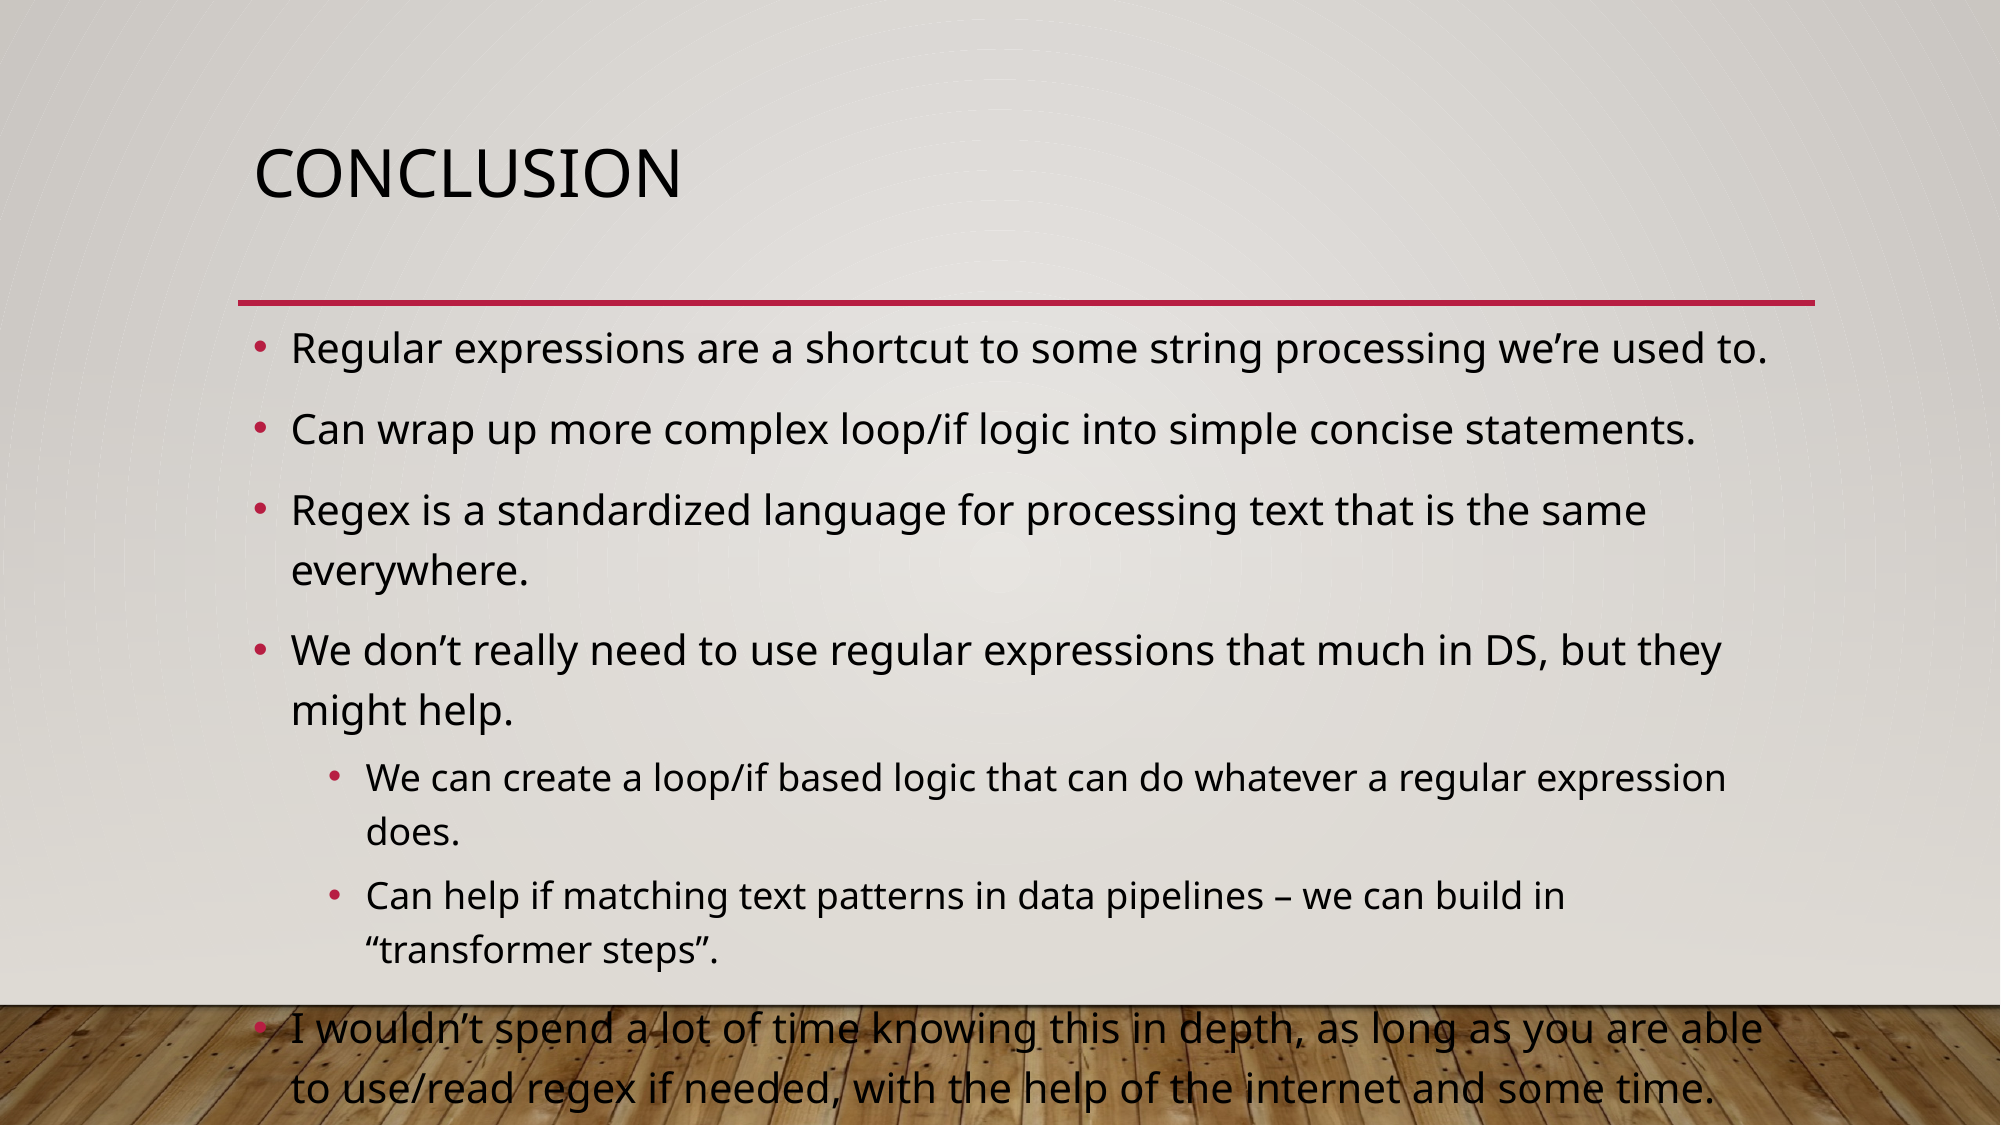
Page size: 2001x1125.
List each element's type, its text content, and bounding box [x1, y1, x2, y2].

list Regular expressions are a shortcut to some string processing we’re used to. Can wrap up more complex loop/if logic into simple concise statements. Regex is a standardized language for processing text that is the same everywhere. We don’t really need to use regular expressions that much in DS, but they might help. We can create a loop/if based logic that can do whatever a regular expression does. Can help if matching text patterns in data pipelines – we can build in “transformer steps”. I wouldn’t spend a lot of time knowing this in depth, as long as you are able to use/read regex if needed, with the help of the internet and some time. The basic idea of wildcards, patterns, and text matching should be clear though. [238, 304, 1814, 993]
picture [0, 1005, 2000, 1125]
title Conclusion [238, 131, 1814, 304]
